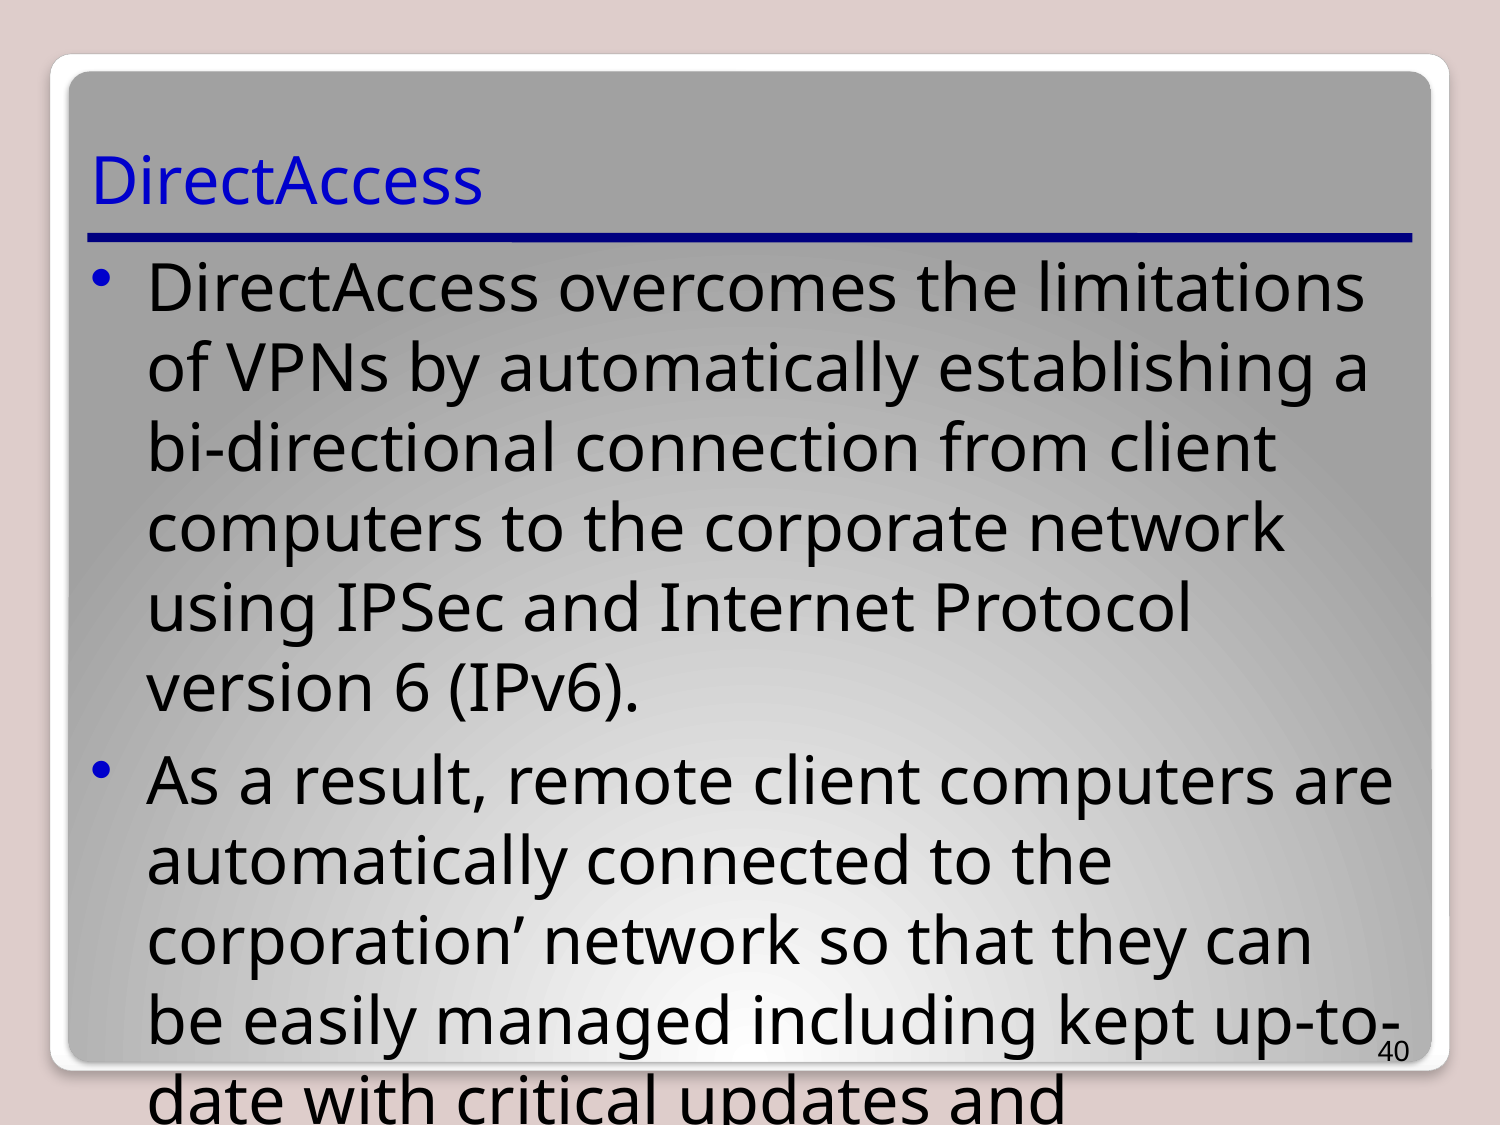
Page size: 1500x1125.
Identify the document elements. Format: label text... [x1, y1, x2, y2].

slide_number 40 [1074, 1024, 1426, 1103]
title DirectAccess [74, 74, 1426, 226]
list DirectAccess overcomes the limitations of VPNs by automatically establishing a bi-directional connection from client computers to the corporate network using IPSec and Internet Protocol version 6 (IPv6). As a result, remote client computers are automatically connected to the corporation’ network so that they can be easily managed including kept up-to-date with critical updates and configuration changes. [74, 237, 1426, 1063]
